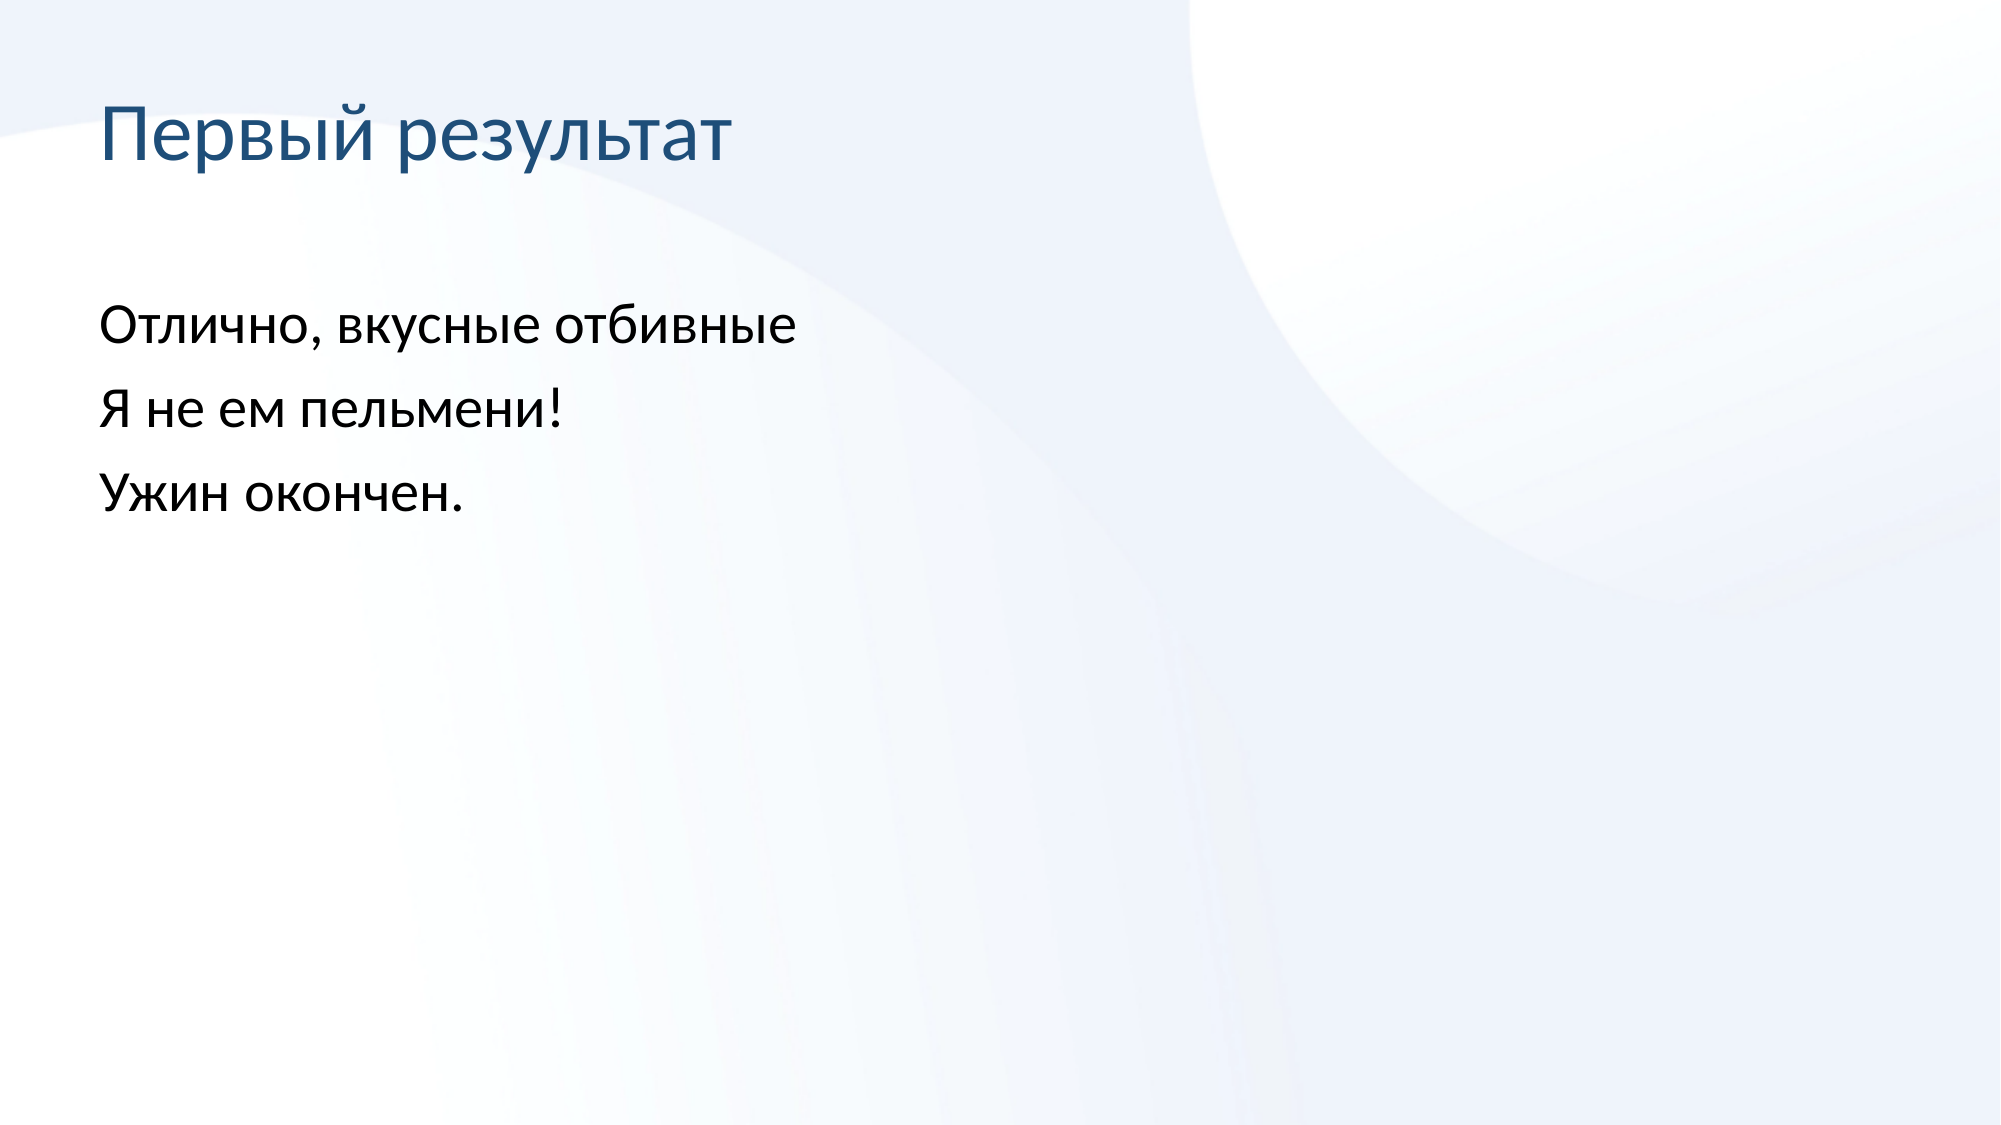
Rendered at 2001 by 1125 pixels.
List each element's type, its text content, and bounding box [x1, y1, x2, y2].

picture [0, 0, 2001, 1125]
title Первый результат [84, 24, 1922, 243]
list Отлично, вкусные отбивные Я не ем пельмени! Ужин окончен. [84, 285, 1922, 1041]
